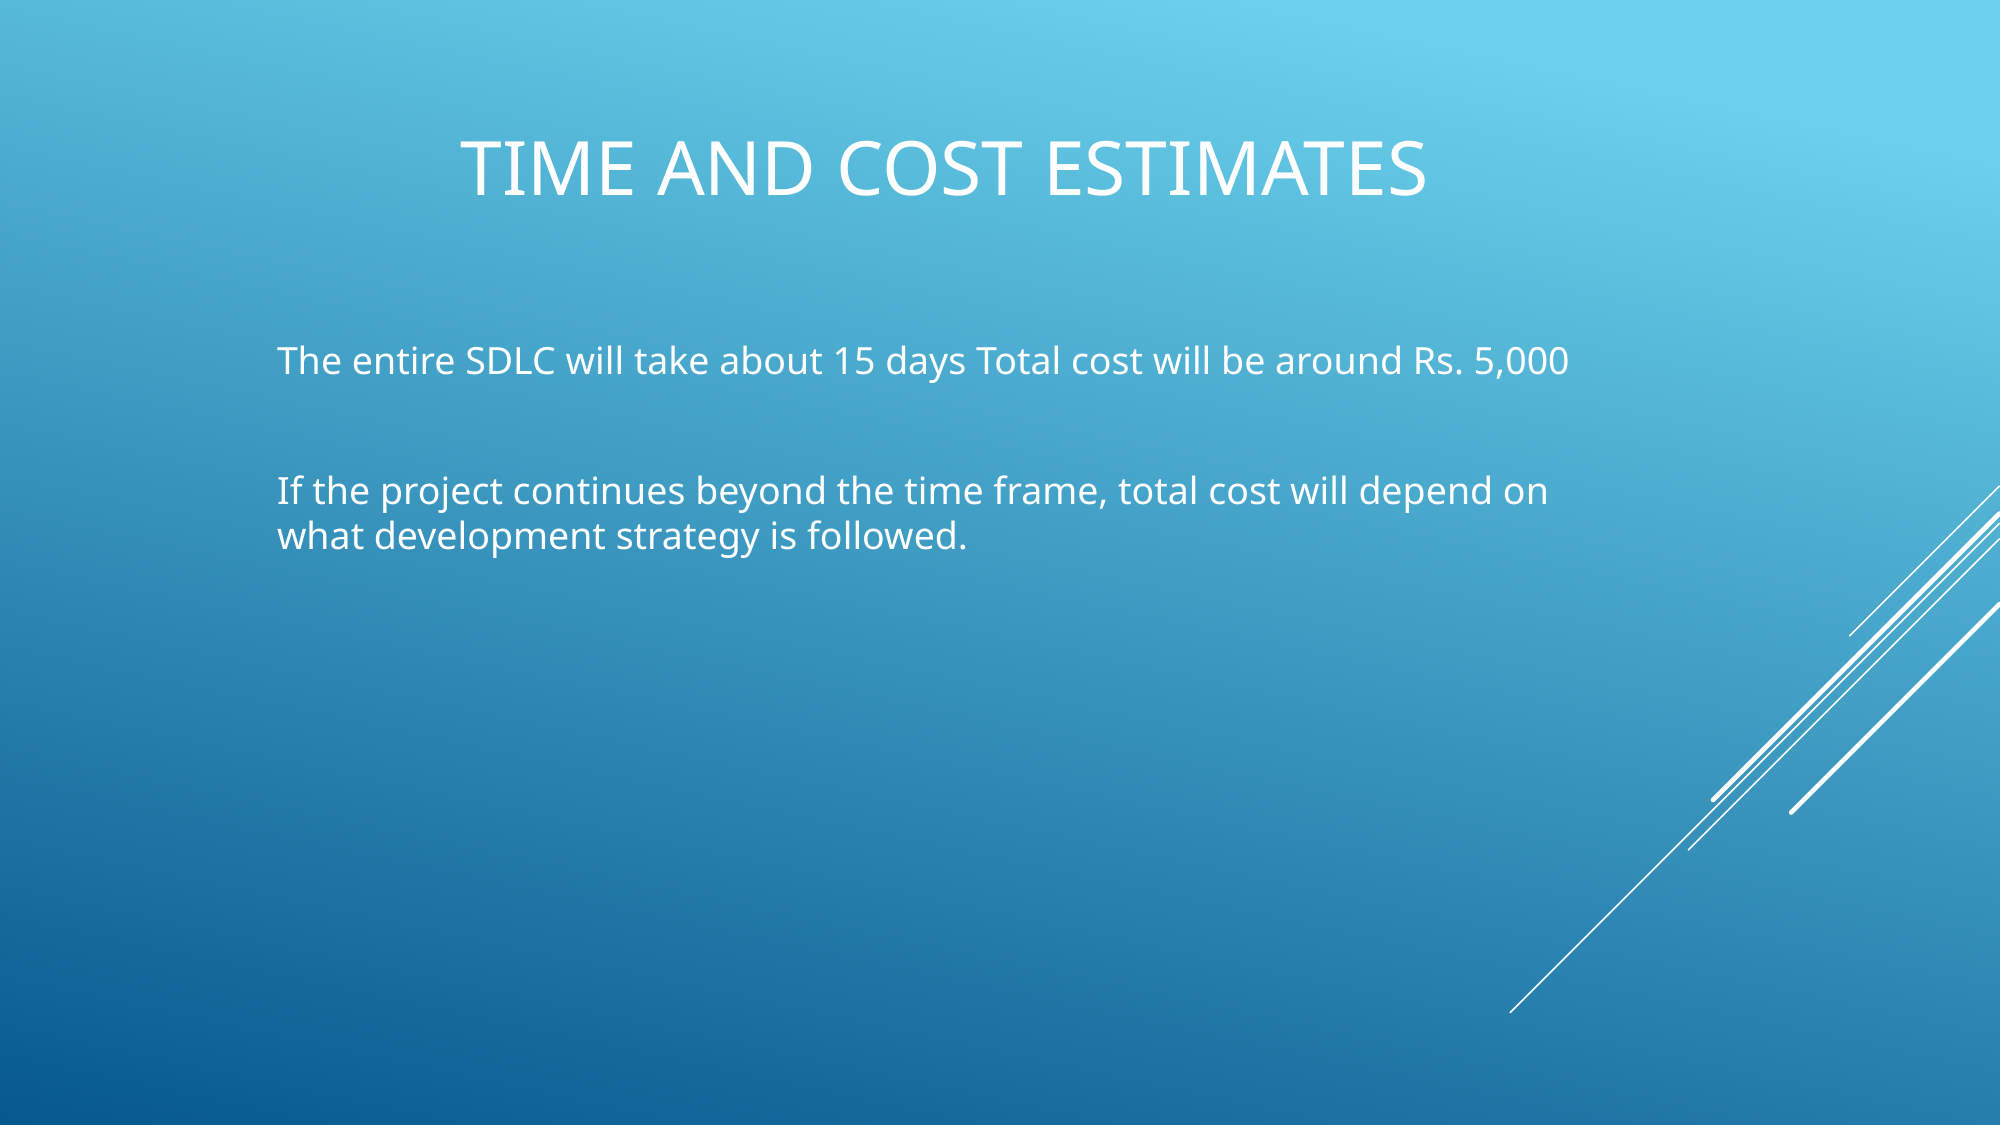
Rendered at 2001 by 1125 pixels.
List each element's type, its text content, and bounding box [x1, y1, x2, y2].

title Time and Cost Estimates [445, 107, 1479, 218]
list The entire SDLC will take about 15 days Total cost will be around Rs. 5,000 If the project continues beyond the time frame, total cost will depend on what development strategy is followed. [262, 329, 1663, 634]
